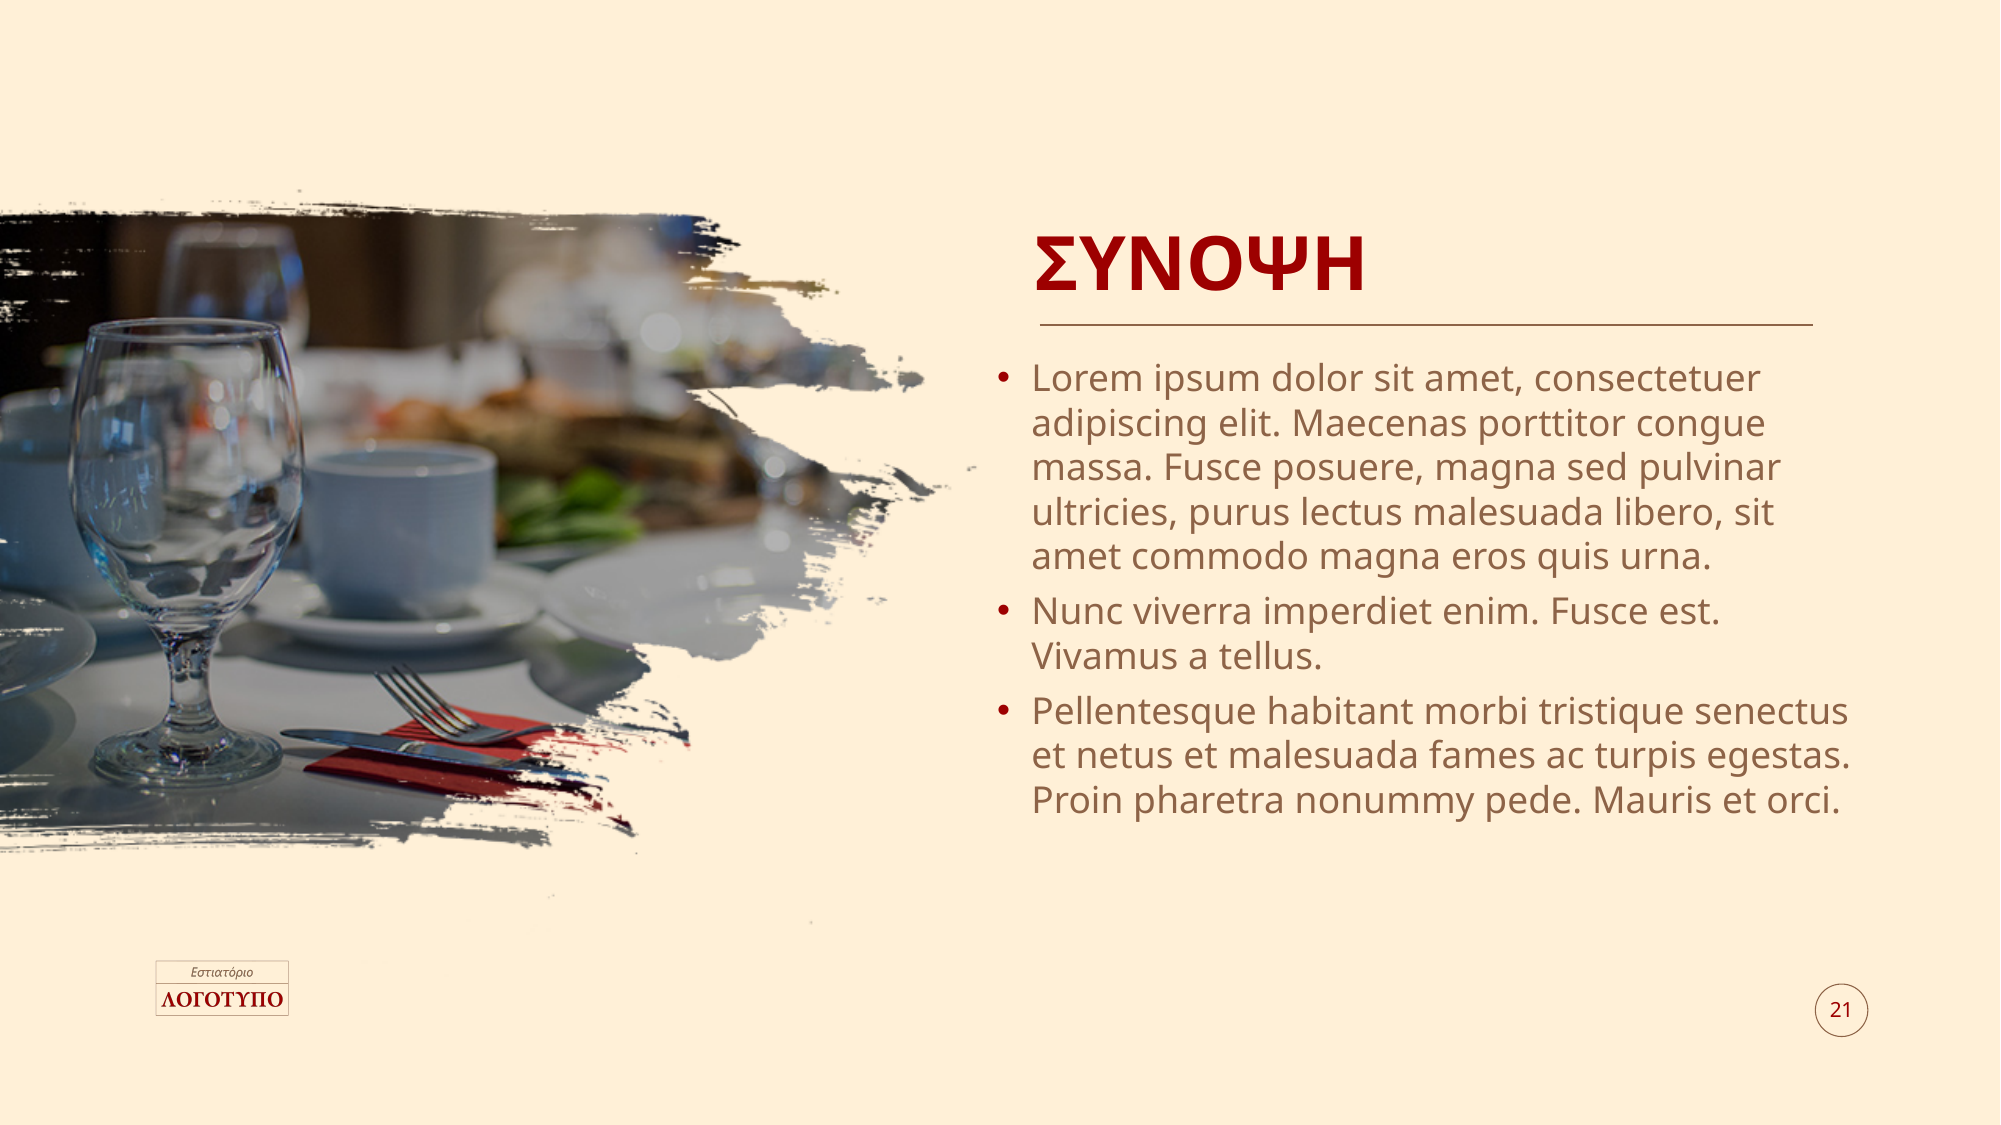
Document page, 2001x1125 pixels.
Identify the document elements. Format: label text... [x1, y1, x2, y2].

slide_number 21 [1811, 980, 1872, 1041]
title ΣΥΝΟΨΗ [1019, 169, 1888, 315]
list Lorem ipsum dolor sit amet, consectetuer adipiscing elit. Maecenas porttitor congue massa. Fusce posuere, magna sed pulvinar ultricies, purus lectus malesuada libero, sit amet commodo magna eros quis urna. Nunc viverra imperdiet enim. Fusce est. Vivamus a tellus. Pellentesque habitant morbi tristique senectus et netus et malesuada fames ac turpis egestas. Proin pharetra nonummy pede. Mauris et orci. [981, 346, 1890, 839]
picture [0, 0, 2000, 1125]
